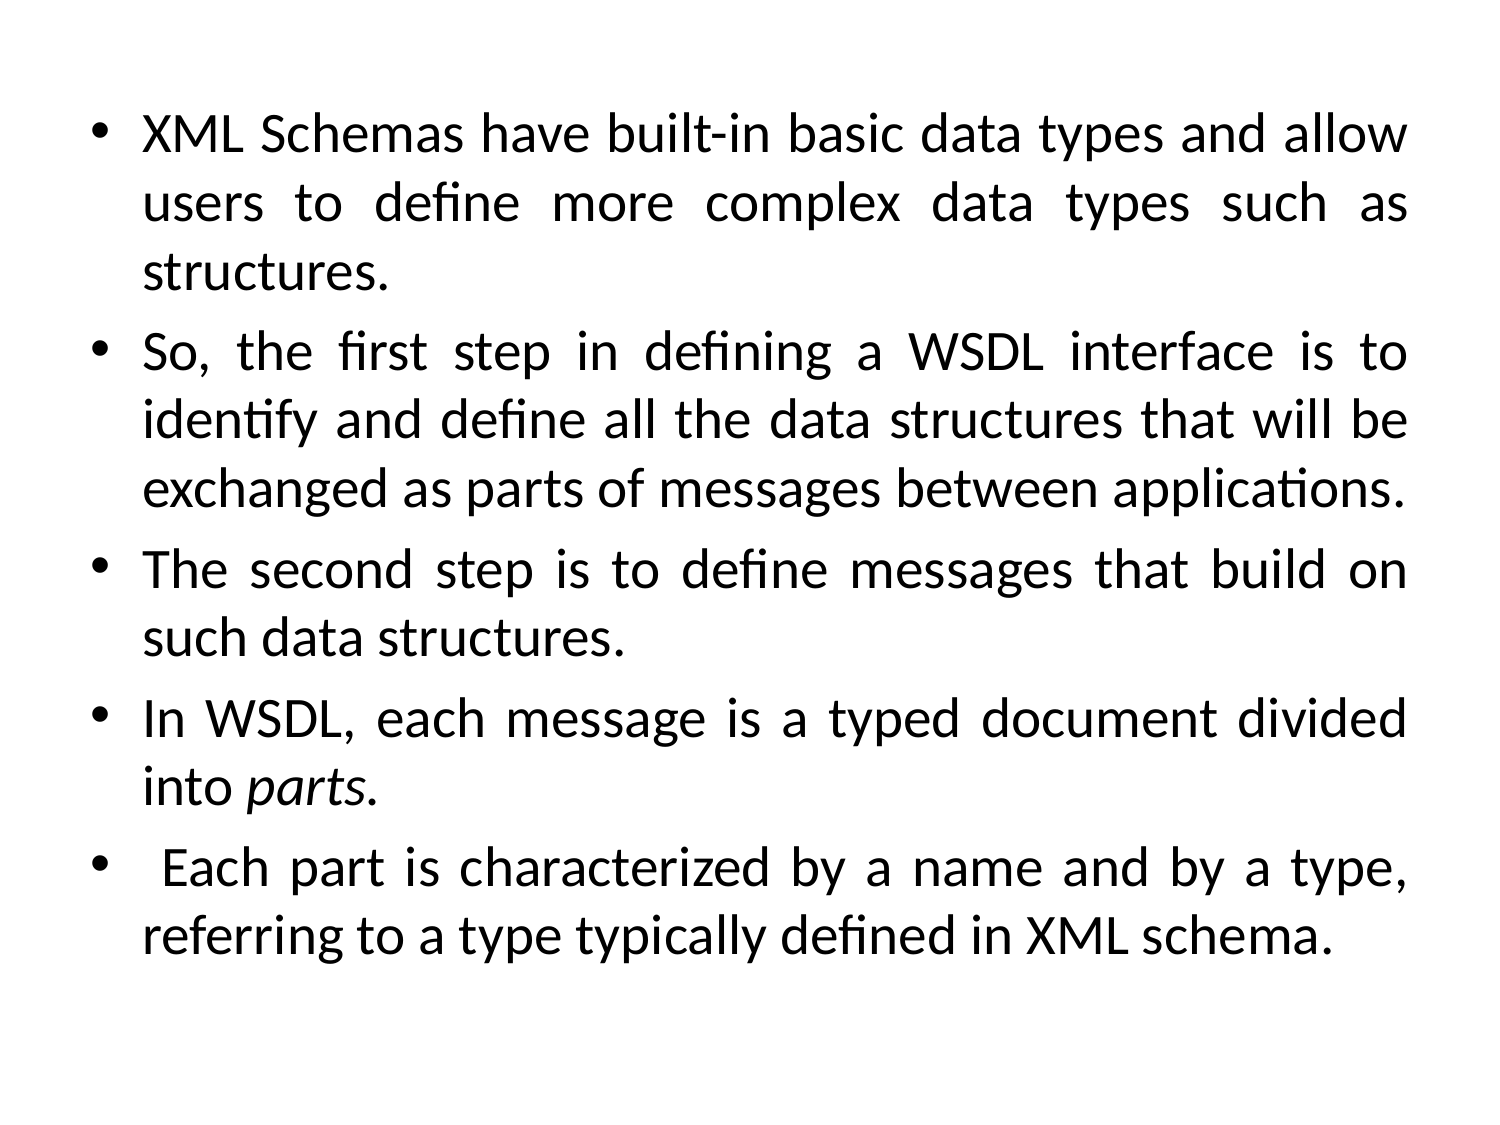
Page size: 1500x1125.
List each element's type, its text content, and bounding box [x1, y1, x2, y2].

list XML Schemas have built-in basic data types and allow users to define more complex data types such as structures. So, the first step in defining a WSDL interface is to identify and define all the data structures that will be exchanged as parts of messages between applications. The second step is to define messages that build on such data structures. In WSDL, each message is a typed document divided into parts. Each part is characterized by a name and by a type, referring to a type typically defined in XML schema. [75, 87, 1425, 1005]
